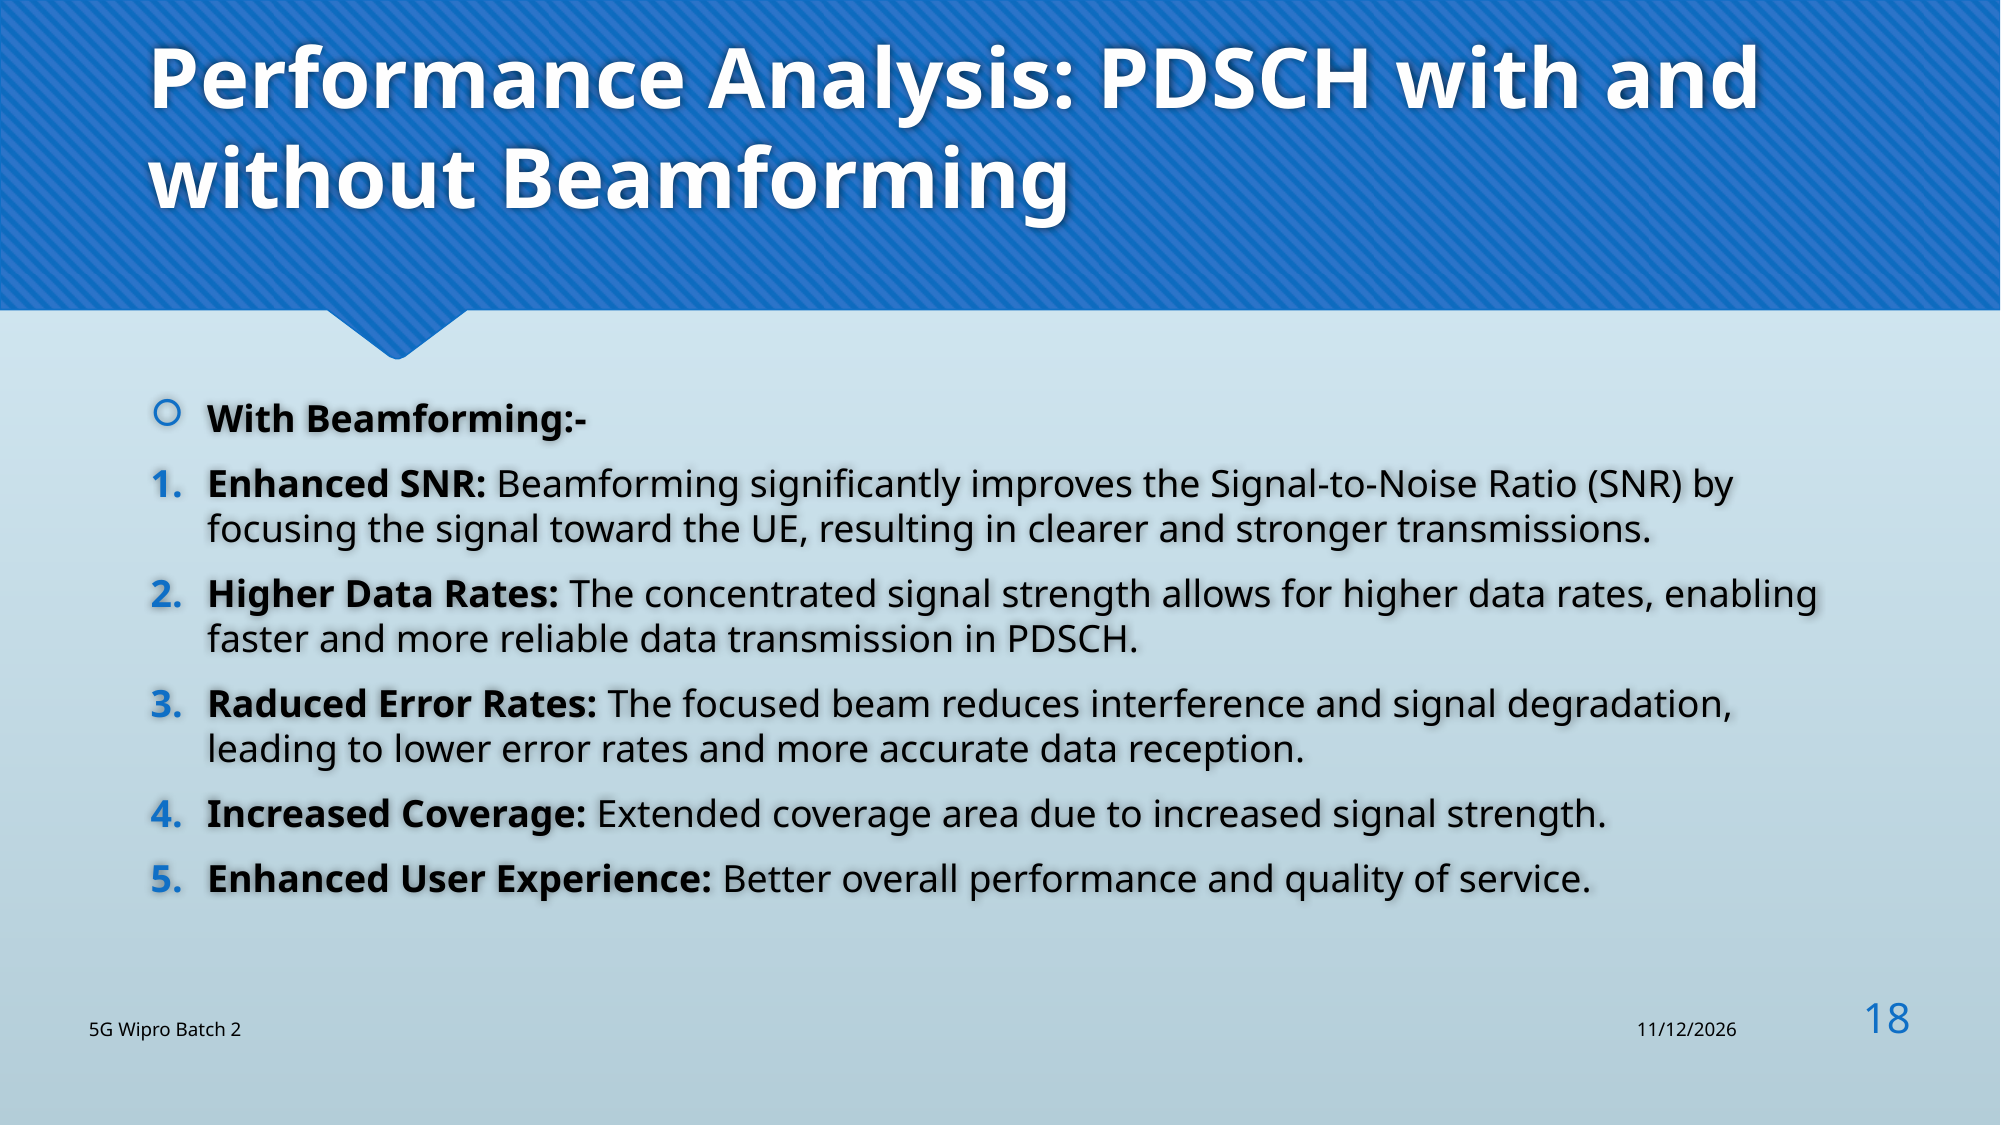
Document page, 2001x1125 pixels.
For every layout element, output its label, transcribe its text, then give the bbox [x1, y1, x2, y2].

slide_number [1531, 991, 1751, 1051]
title Performance Analysis: PDSCH with and without Beamforming [132, 73, 1868, 233]
slide_number 18 [1751, 970, 1926, 1051]
footer 5G Wipro Batch 2 [74, 991, 1493, 1051]
list With Beamforming:- Enhanced SNR: Beamforming significantly improves the Signal-to-Noise Ratio (SNR) by focusing the signal toward the UE, resulting in clearer and stronger transmissions. Higher Data Rates: The concentrated signal strength allows for higher data rates, enabling faster and more reliable data transmission in PDSCH. Raduced Error Rates: The focused beam reduces interference and signal degradation, leading to lower error rates and more accurate data reception. Increased Coverage: Extended coverage area due to increased signal strength. Enhanced User Experience: Better overall performance and quality of service. [135, 414, 1868, 1011]
